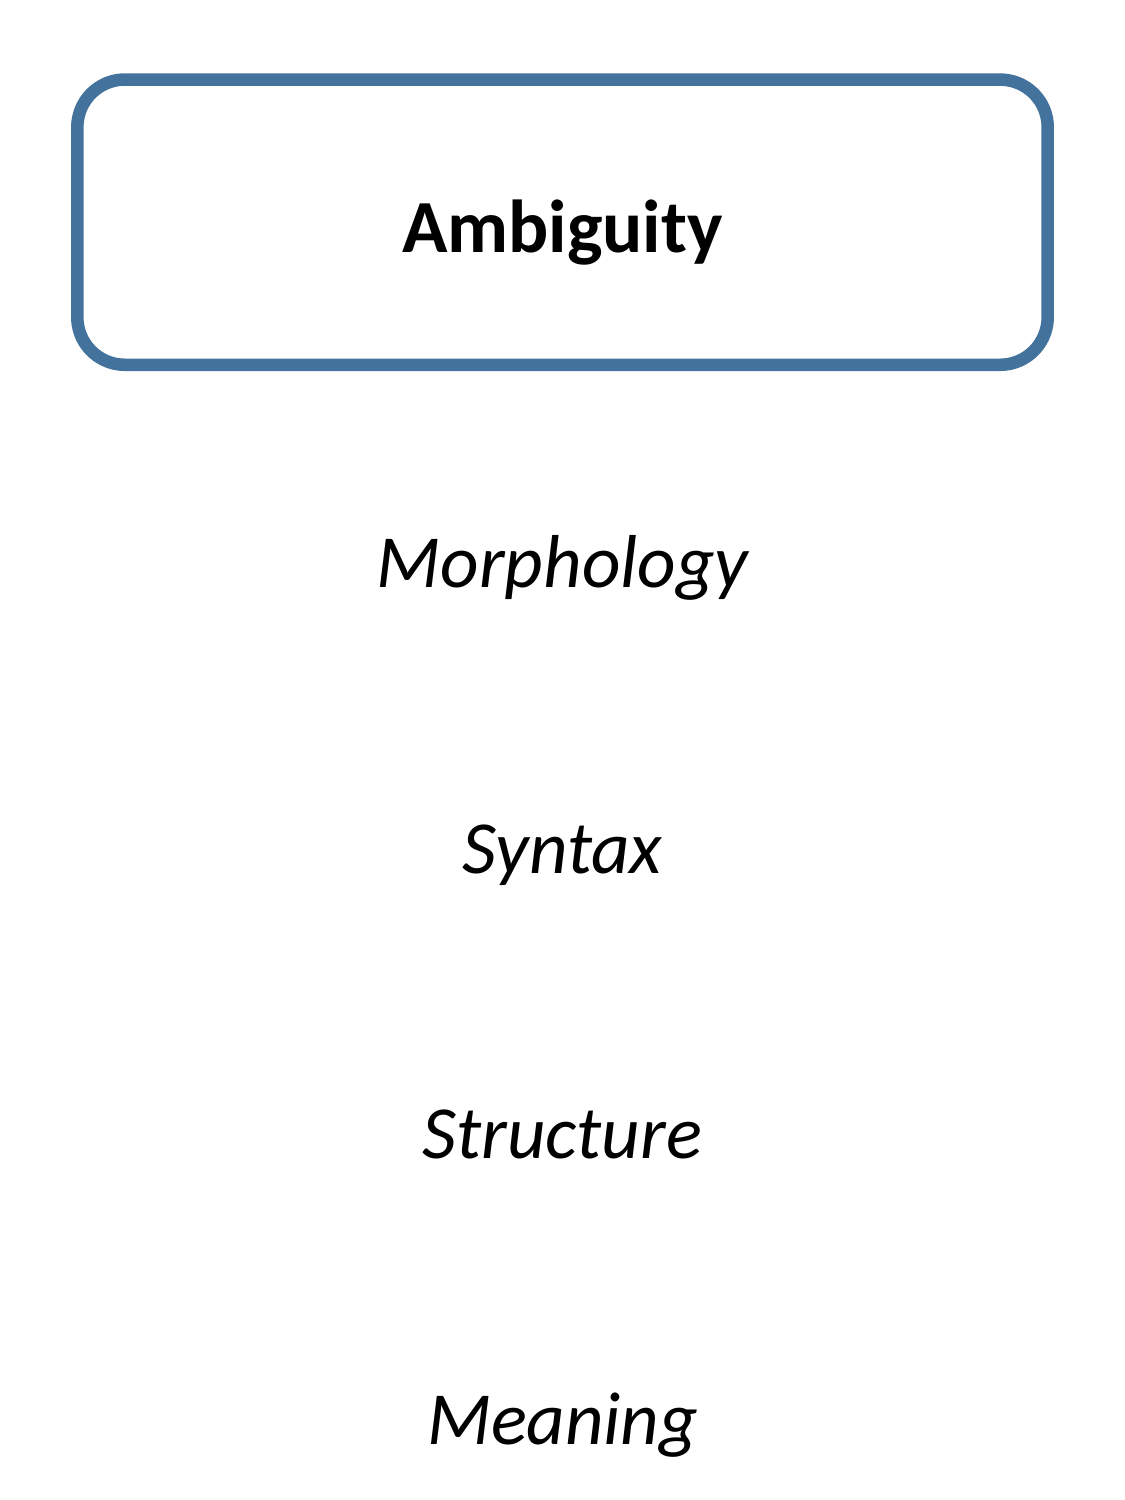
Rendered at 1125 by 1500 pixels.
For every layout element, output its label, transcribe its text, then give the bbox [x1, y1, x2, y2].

text_box Ambiguity [76, 78, 1049, 366]
list Morphology Syntax Structure Meaning [77, 399, 1048, 1352]
